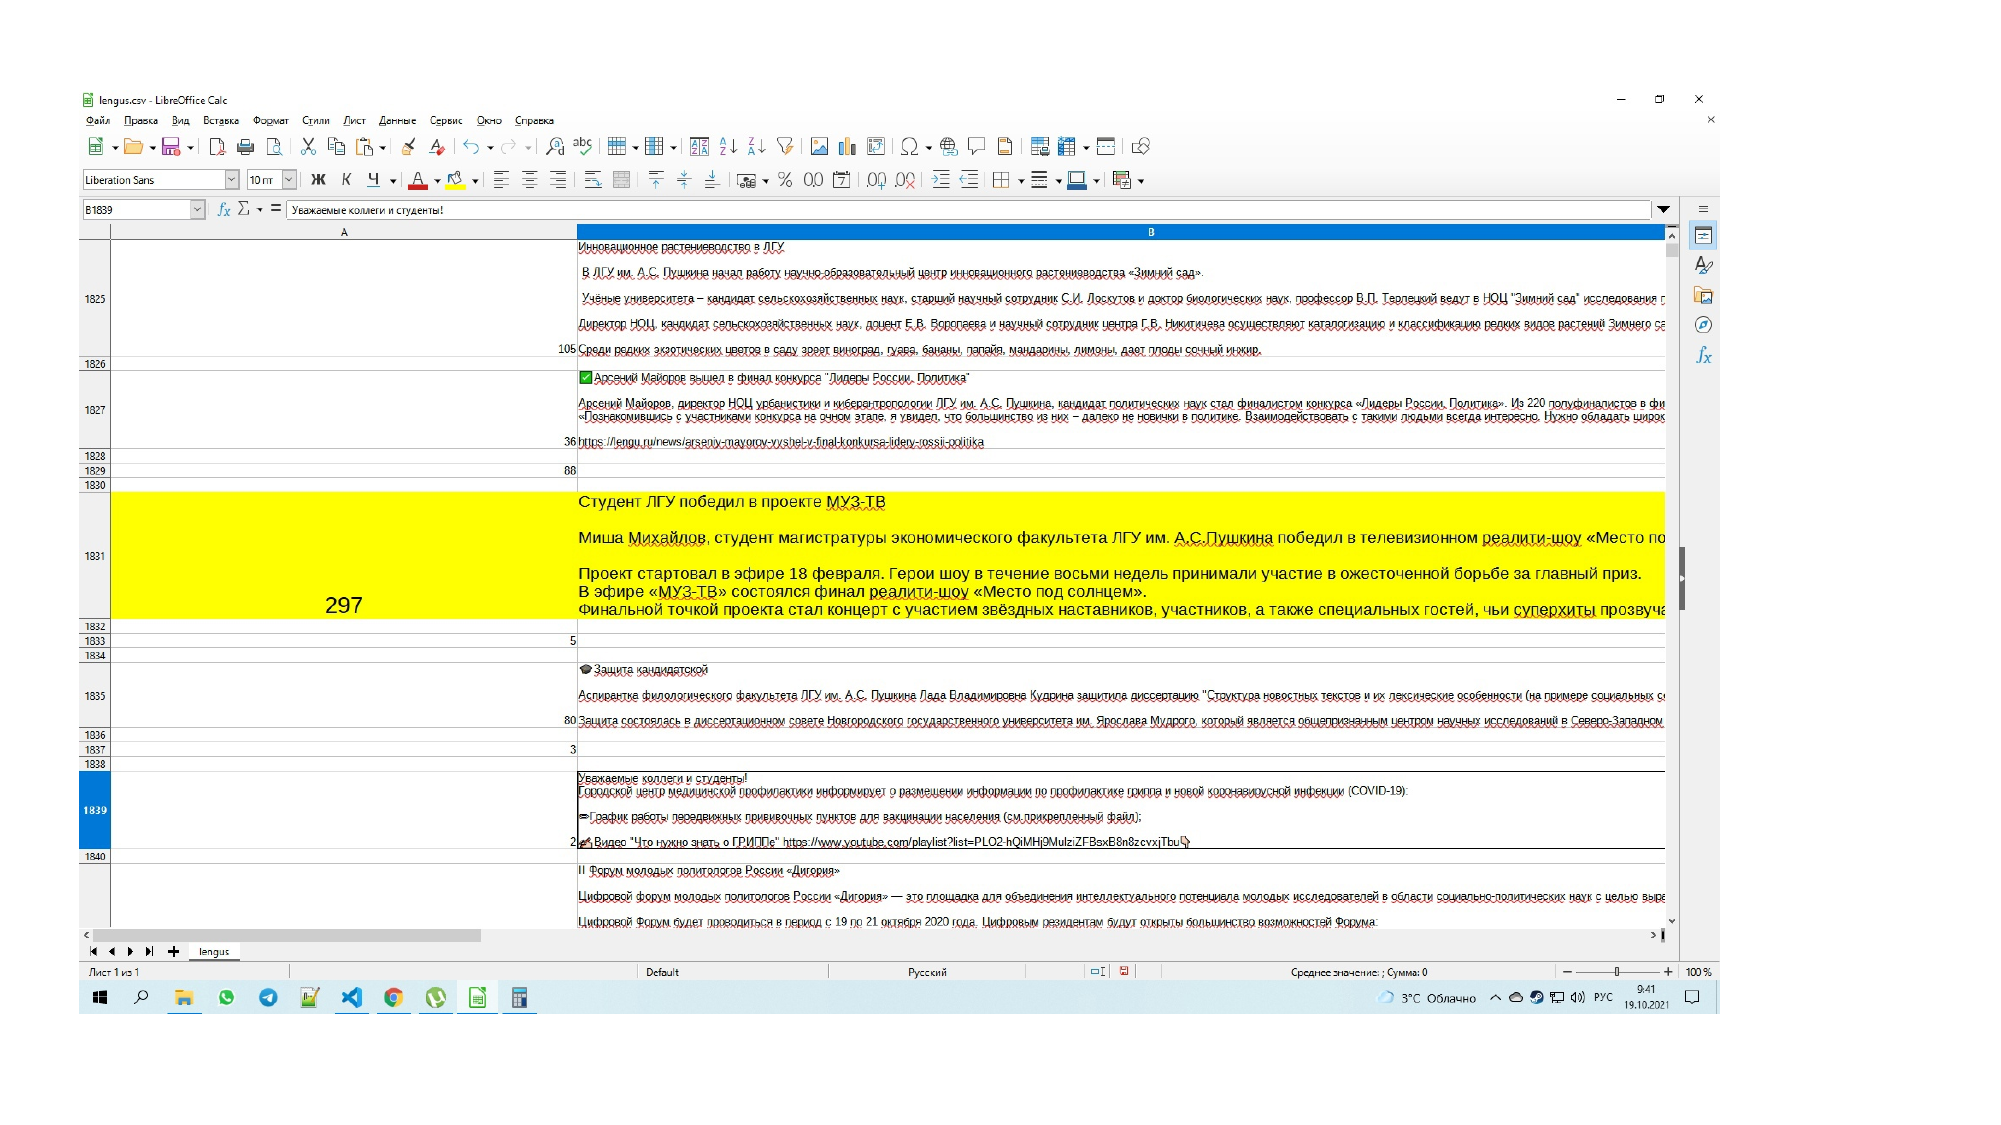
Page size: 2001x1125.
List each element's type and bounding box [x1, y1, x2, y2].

picture [79, 90, 1720, 1014]
